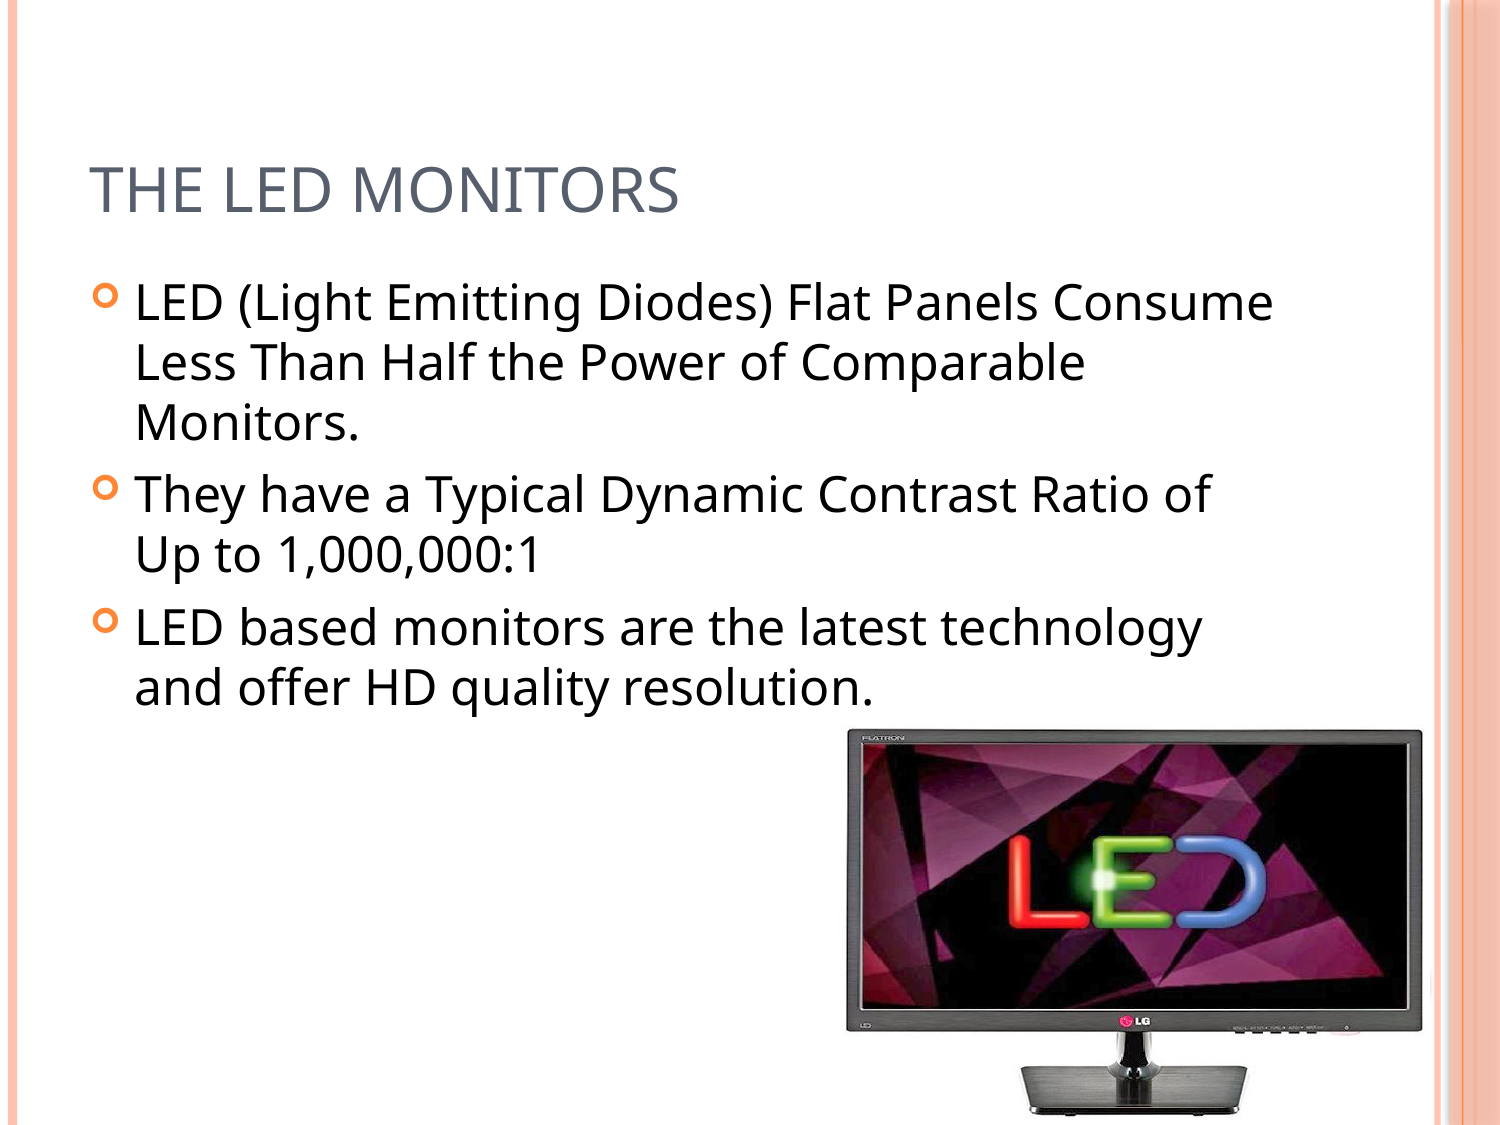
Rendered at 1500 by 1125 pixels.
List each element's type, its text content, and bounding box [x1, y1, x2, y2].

picture [836, 724, 1431, 1120]
title The LED Monitors [75, 45, 1300, 233]
list LED (Light Emitting Diodes) Flat Panels Consume Less Than Half the Power of Comparable Monitors. They have a Typical Dynamic Contrast Ratio of Up to 1,000,000:1 LED based monitors are the latest technology and offer HD quality resolution. [75, 262, 1300, 1062]
